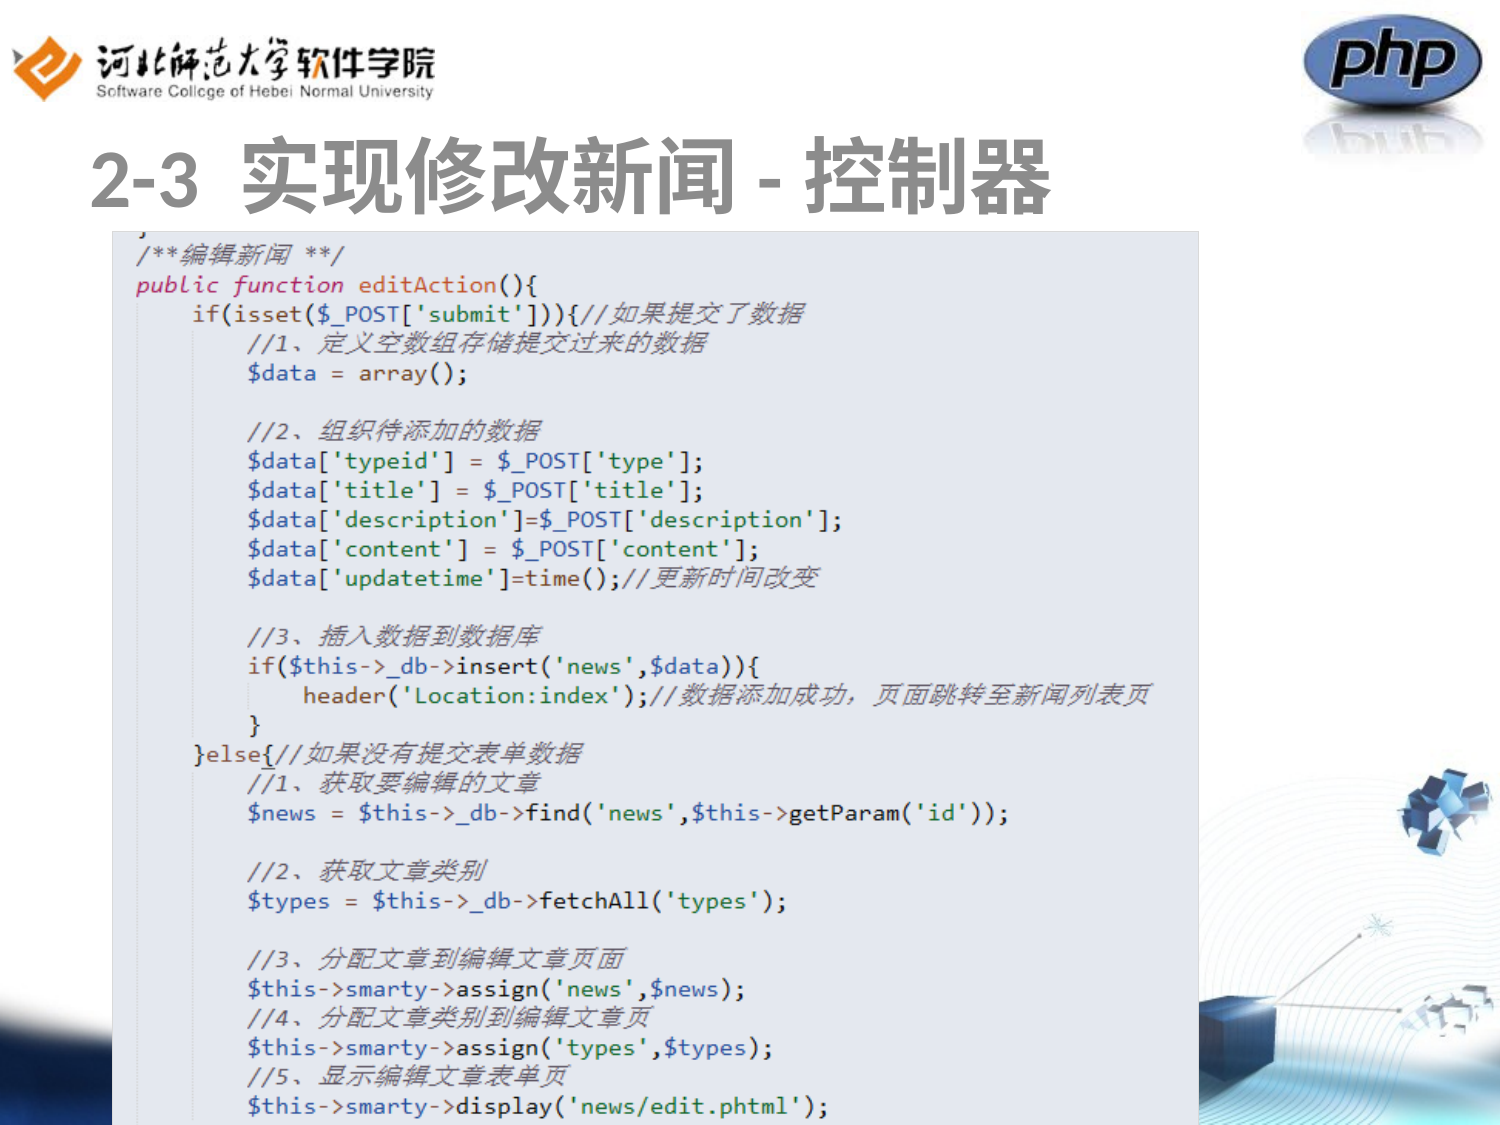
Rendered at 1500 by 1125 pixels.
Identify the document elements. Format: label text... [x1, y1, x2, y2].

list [111, 231, 1200, 1125]
picture [0, 0, 1500, 1125]
title 2-3 实现修改新闻-控制器 [75, 117, 1425, 233]
